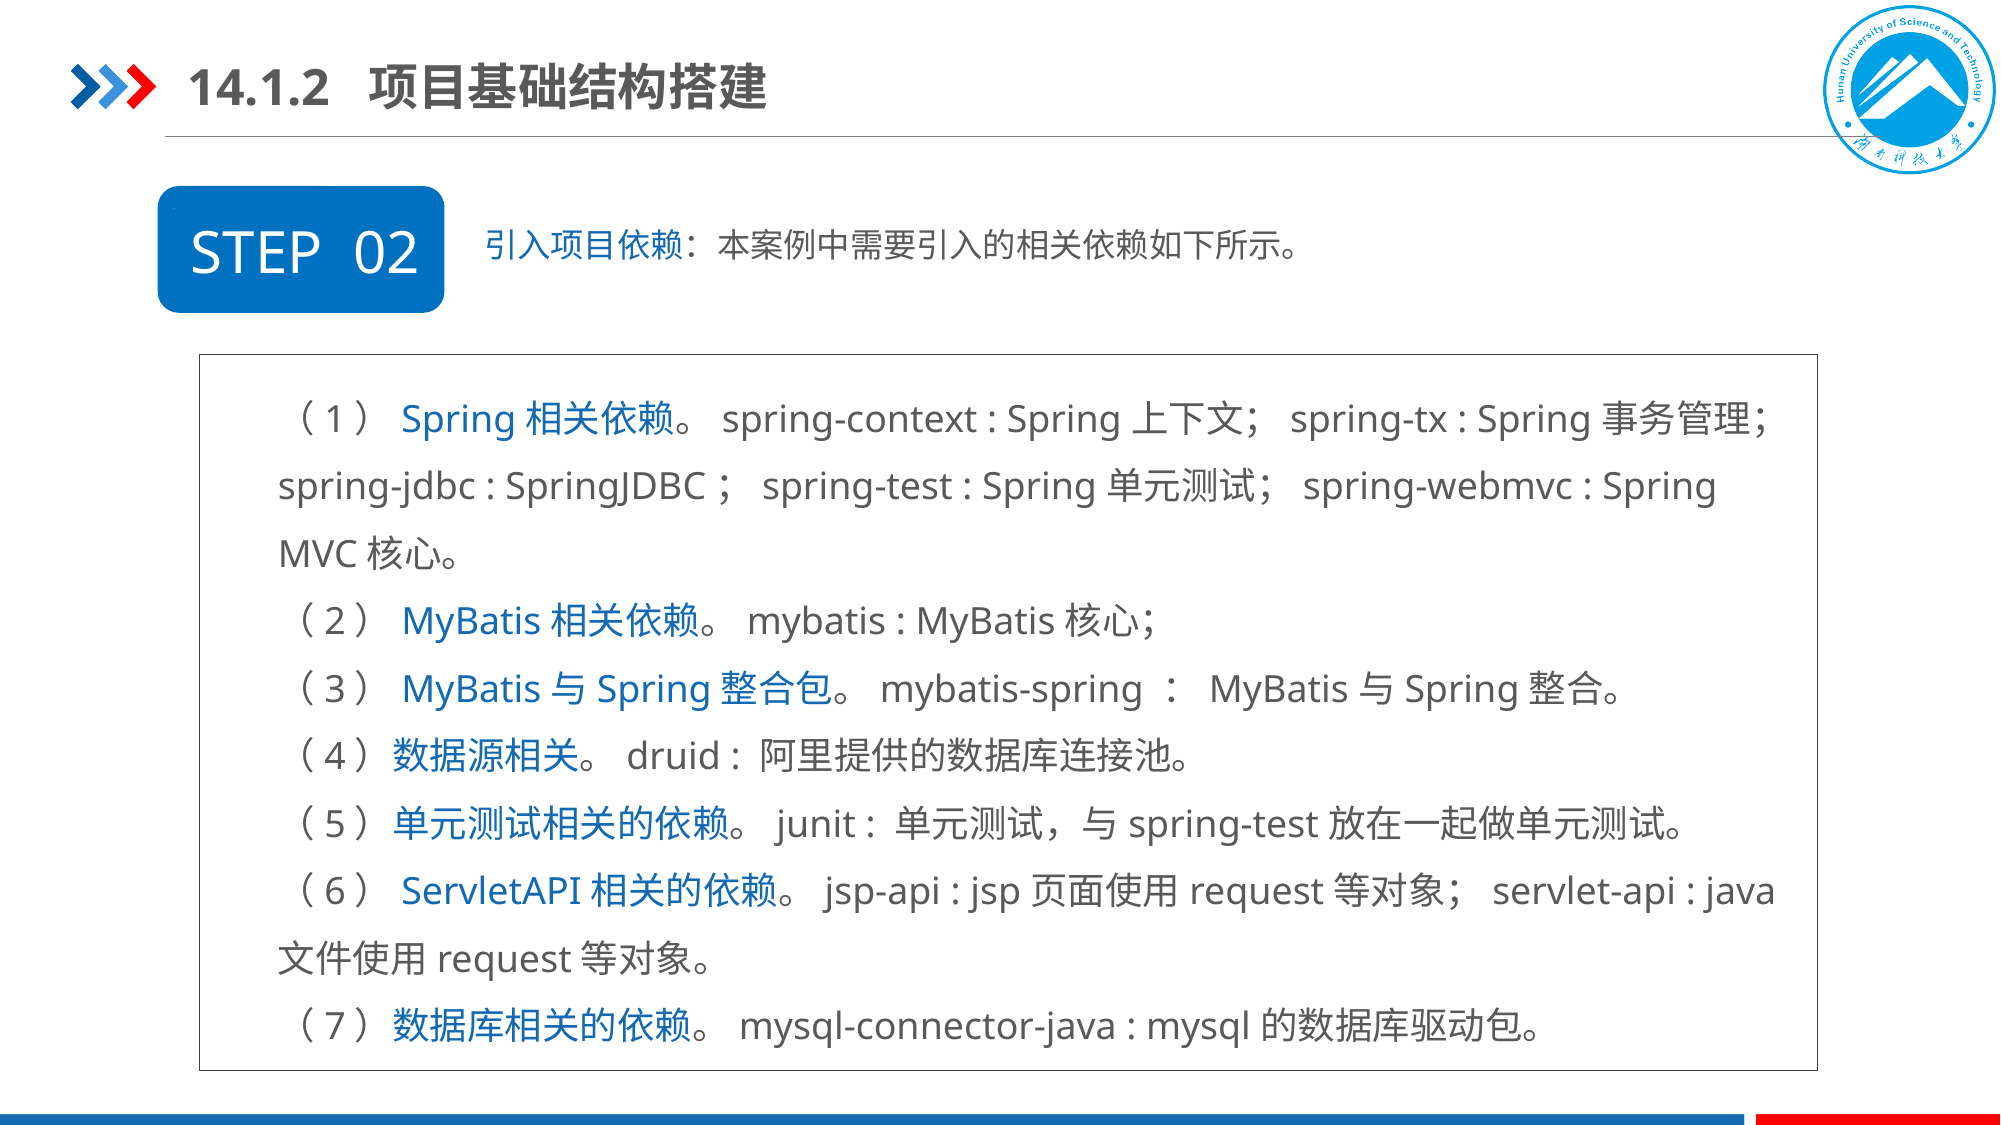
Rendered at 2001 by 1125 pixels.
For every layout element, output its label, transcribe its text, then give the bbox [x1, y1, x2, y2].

picture [1861, 60, 1963, 118]
text_box 引入项目依赖：本案例中需要引入的相关依赖如下所示。 [469, 196, 1862, 271]
text_box STEP 02 [172, 208, 439, 293]
picture [1867, 59, 1897, 87]
picture [1924, 5, 1996, 75]
text_box 14.1.2 项目基础结构搭建 [187, 43, 855, 127]
picture [1921, 105, 1996, 175]
text_box [198, 353, 1818, 1072]
picture [1823, 5, 1895, 76]
picture [1823, 104, 1836, 136]
text_box [156, 184, 446, 314]
picture [1827, 9, 1992, 170]
picture [1870, 56, 1917, 97]
picture [1823, 137, 1898, 175]
